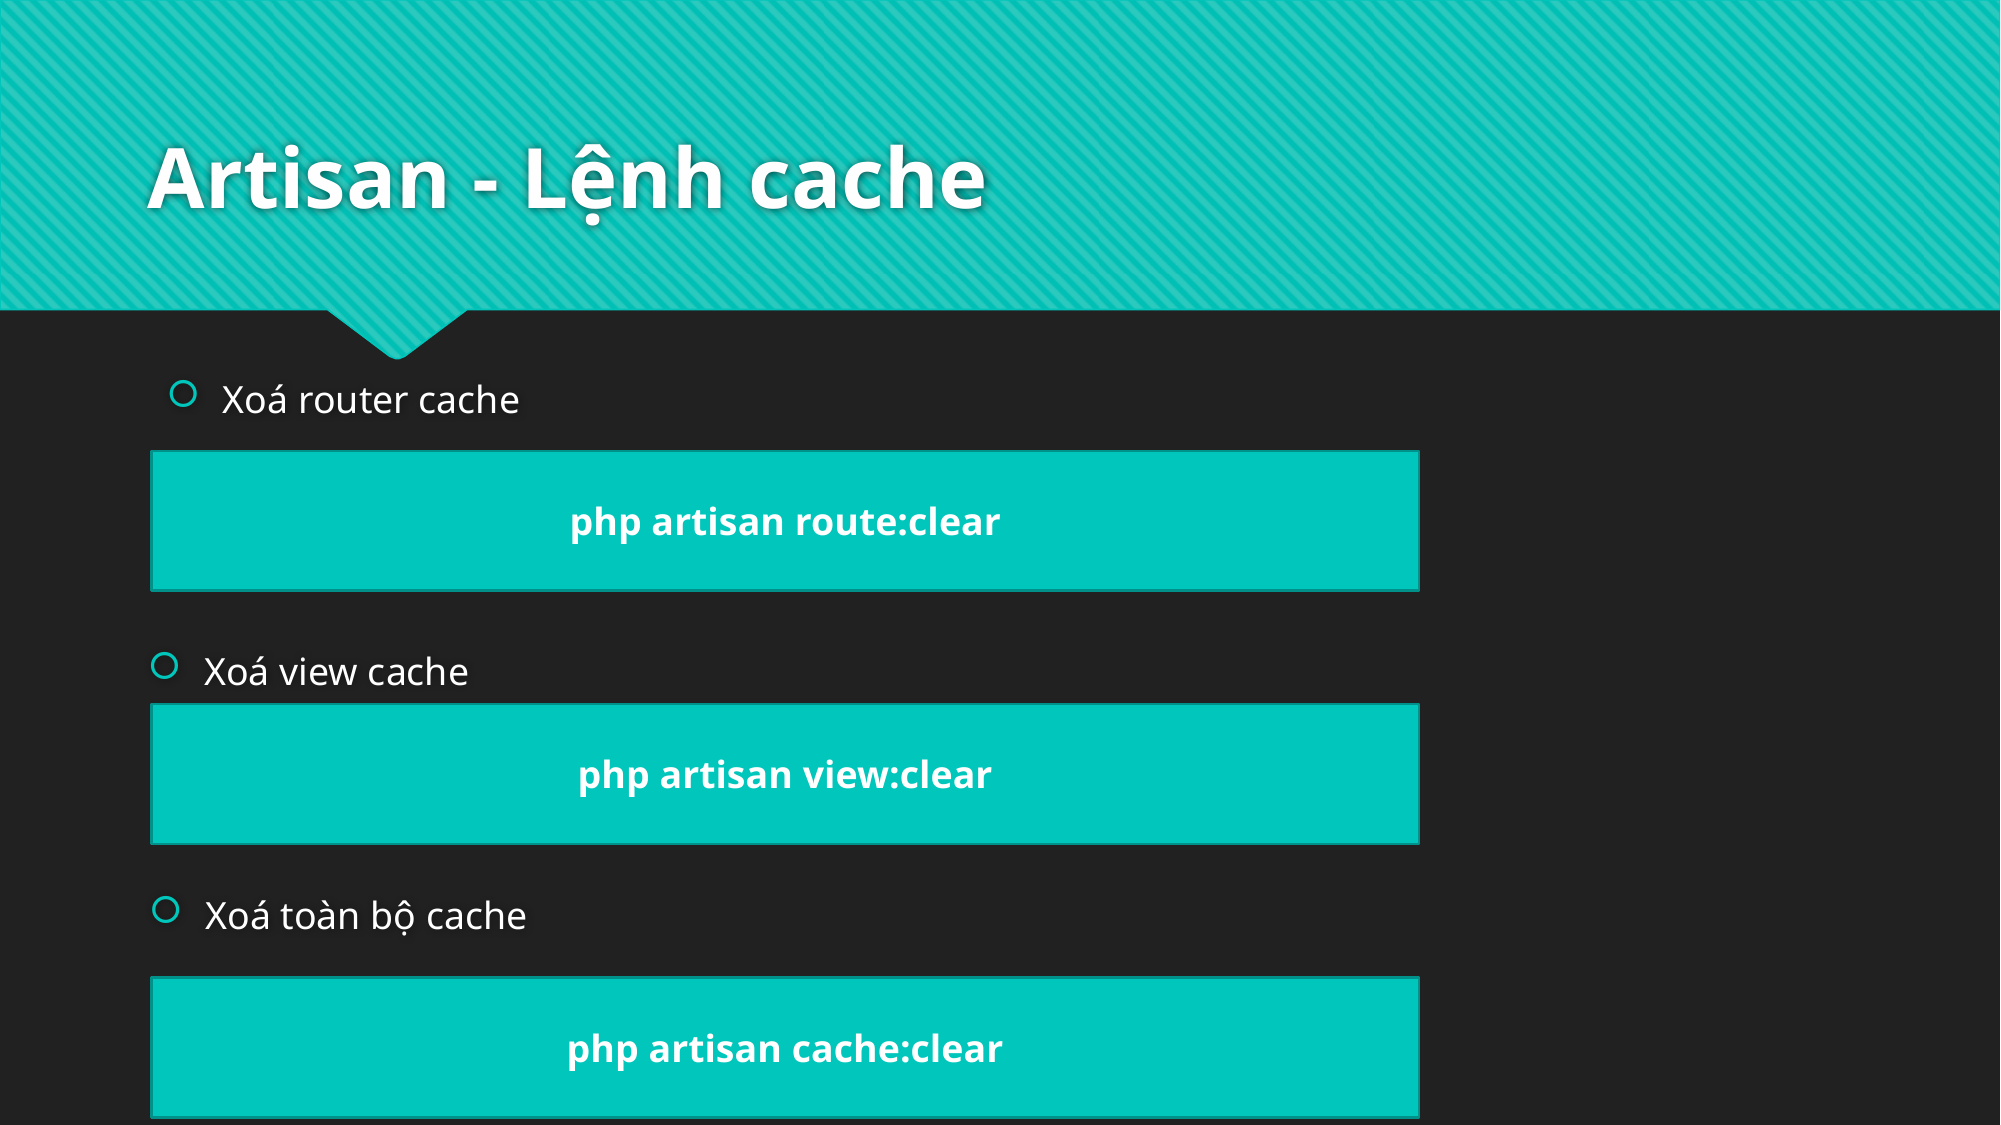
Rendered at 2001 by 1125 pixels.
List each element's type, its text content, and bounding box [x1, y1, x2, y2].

text_box Xoá view cache [132, 604, 1847, 803]
text_box php artisan cache:clear [150, 976, 1420, 1119]
list Xoá router cache [151, 364, 1866, 563]
title Artisan - Lệnh cache [132, 73, 1868, 233]
text_box Xoá toàn bộ cache [134, 815, 1849, 1014]
text_box php artisan route:clear [150, 450, 1420, 592]
text_box php artisan view:clear [150, 703, 1420, 808]
